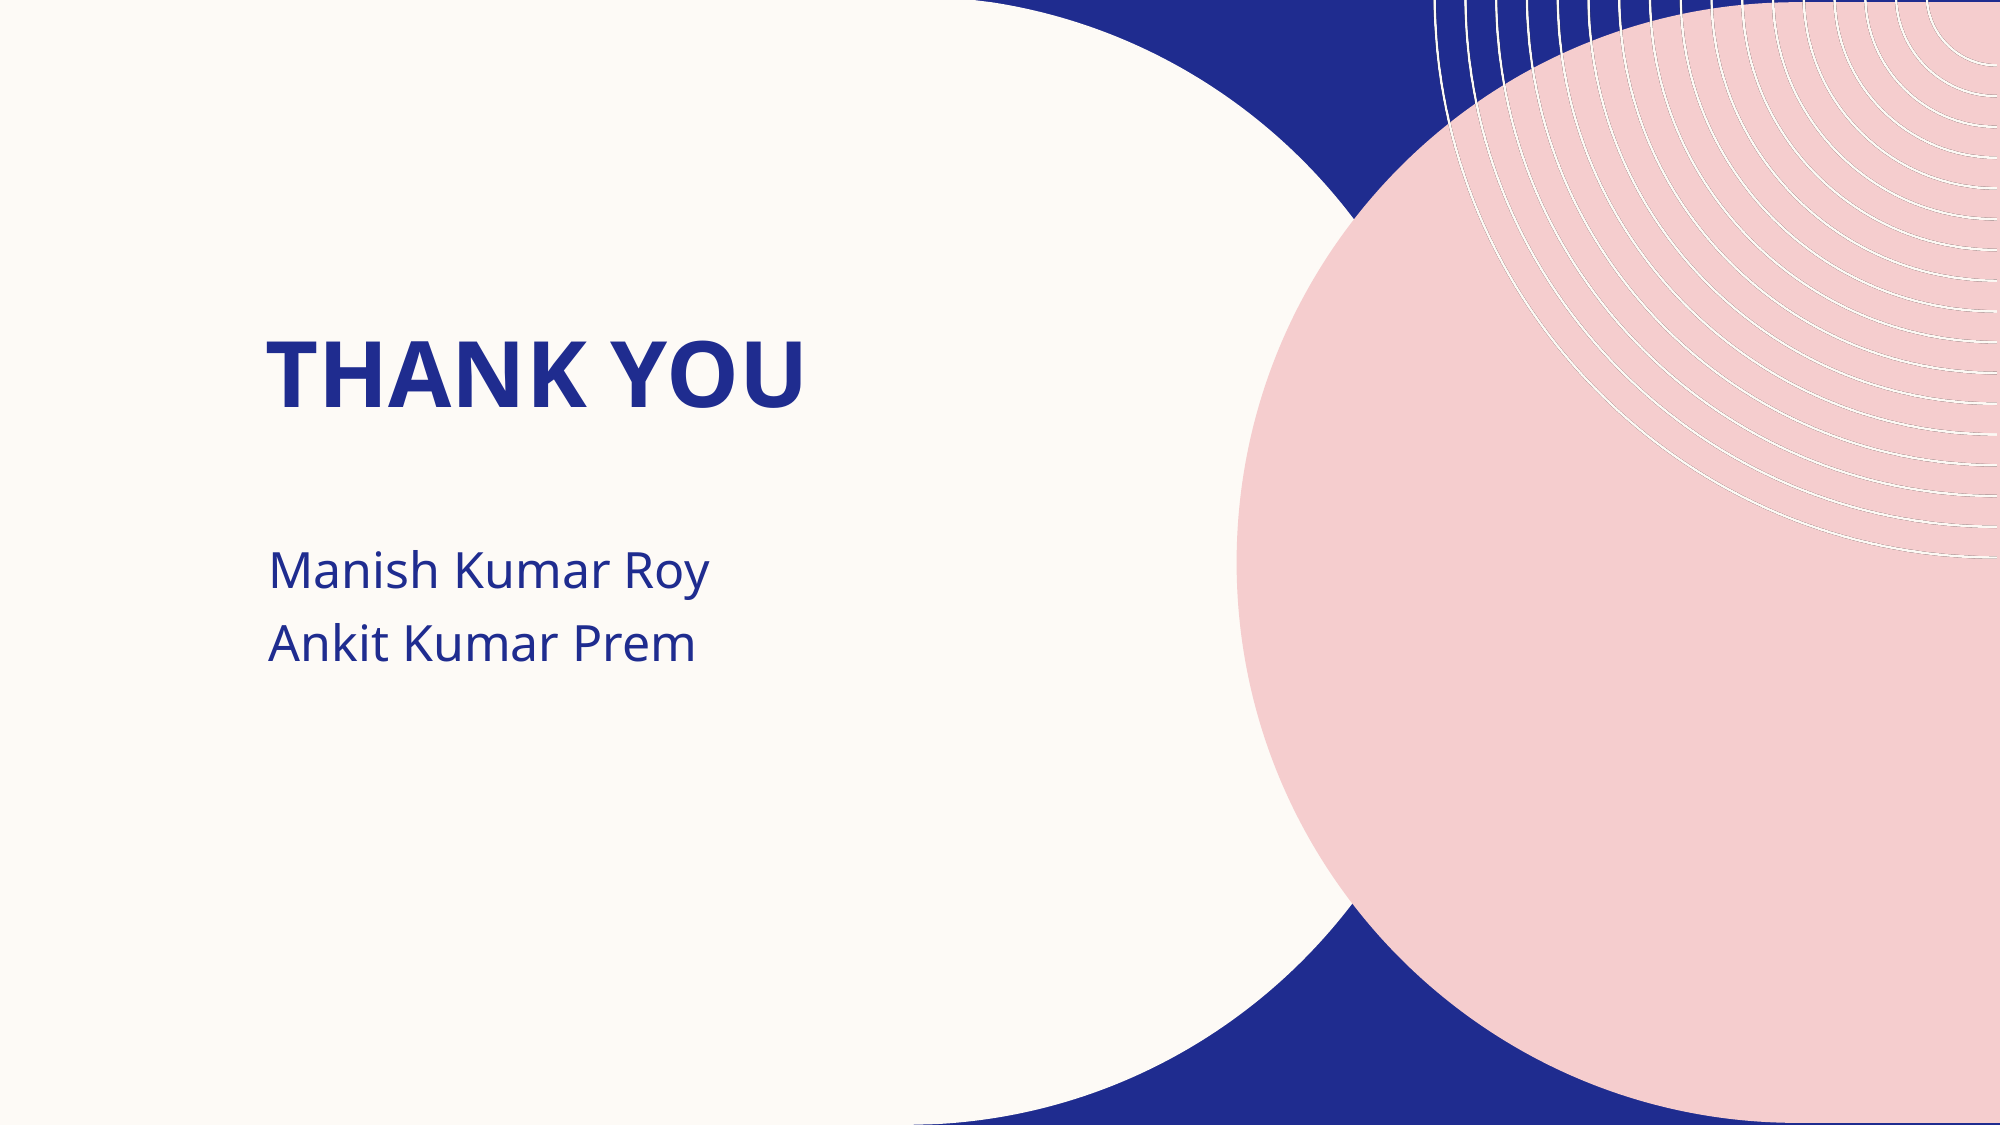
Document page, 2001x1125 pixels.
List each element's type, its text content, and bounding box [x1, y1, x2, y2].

picture [1433, 0, 1997, 559]
title THANK YOU [250, 323, 935, 434]
subtitle Manish Kumar Roy Ankit Kumar Prem [253, 467, 938, 824]
